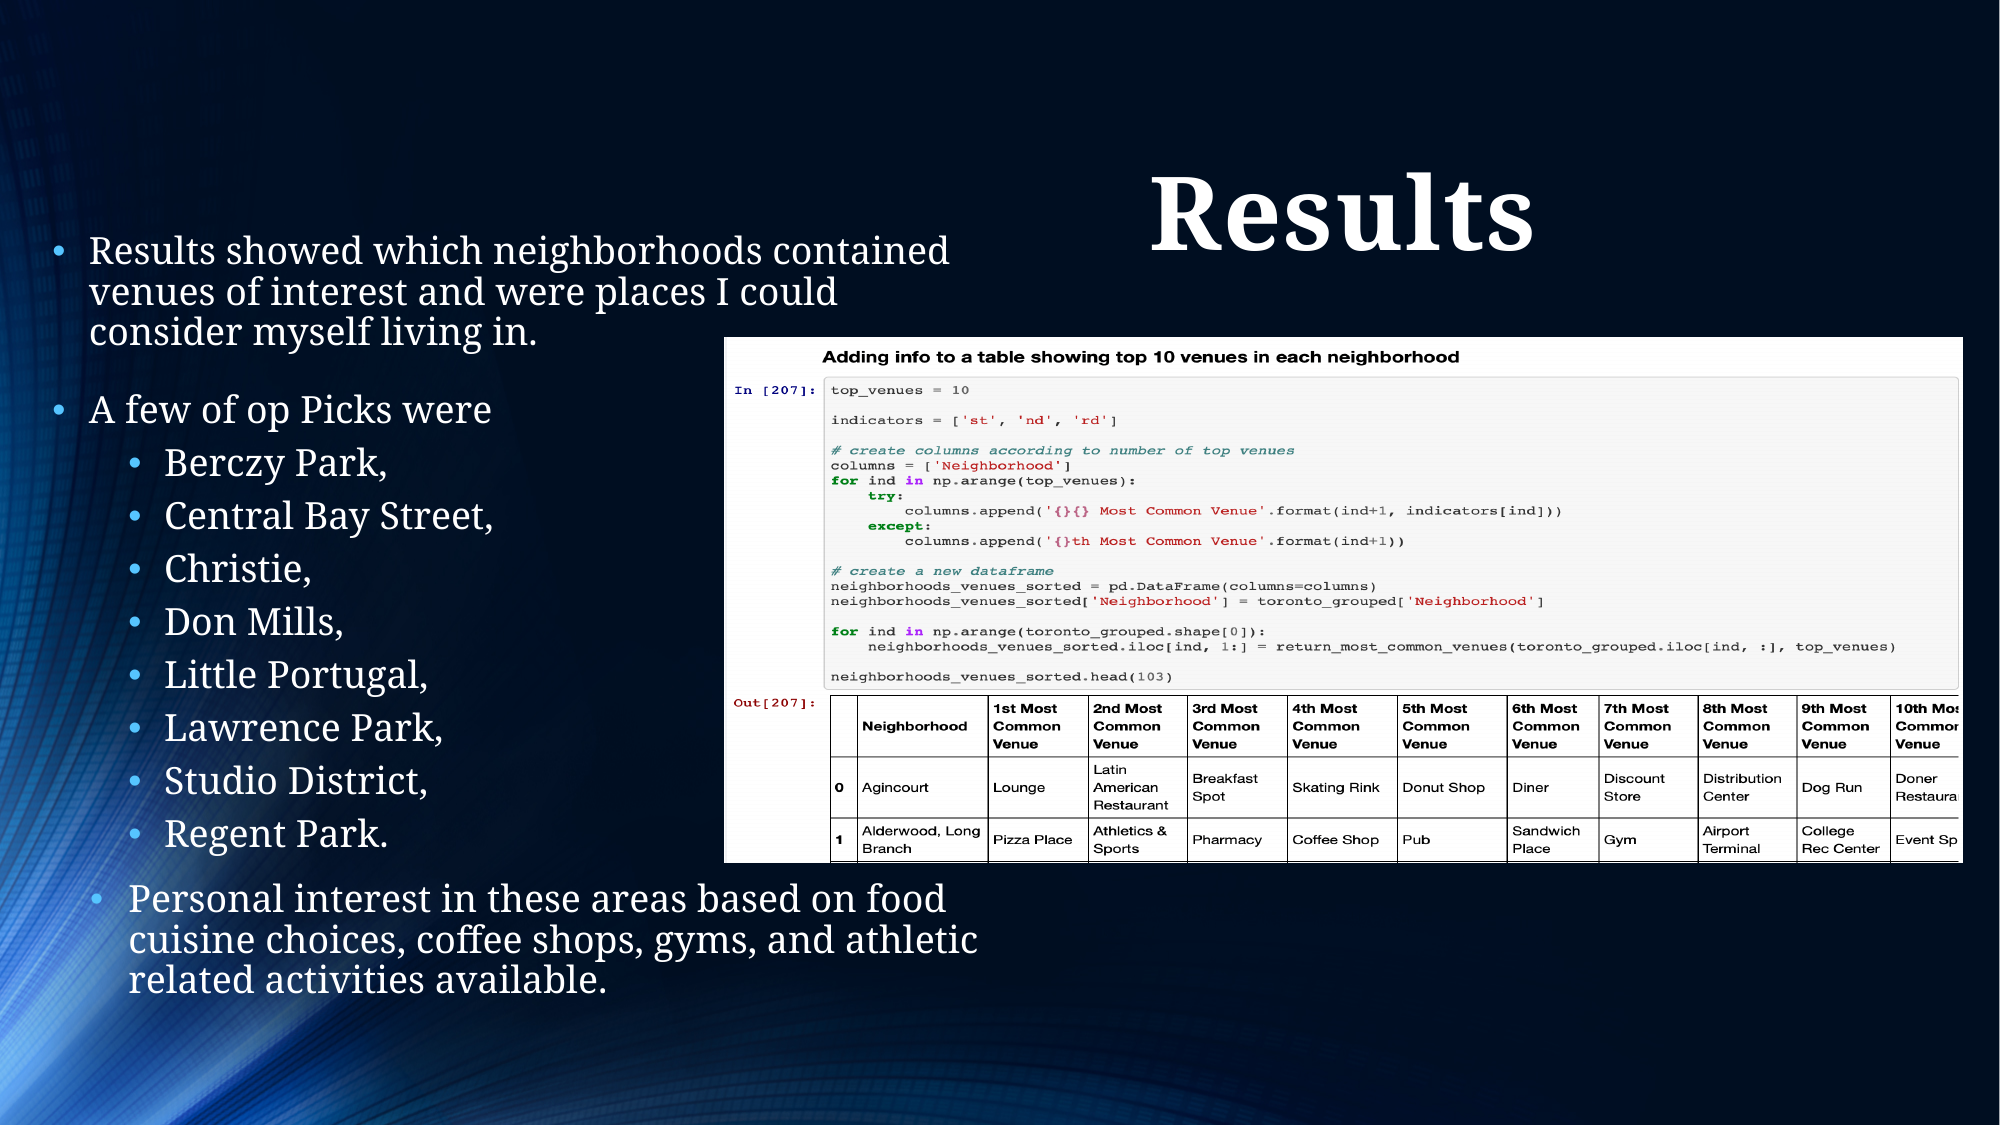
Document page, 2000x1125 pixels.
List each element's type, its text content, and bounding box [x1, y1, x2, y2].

list Results showed which neighborhoods contained venues of interest and were places I could consider myself living in. A few of op Picks were Berczy Park, Central Bay Street, Christie, Don Mills, Little Portugal, Lawrence Park, Studio District, Regent Park. Personal interest in these areas based on food cuisine choices, coffee shops, gyms, and athletic related activities available. [37, 224, 1000, 1069]
picture [0, 0, 2000, 1125]
title Results [1130, 136, 1556, 281]
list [724, 337, 1963, 863]
